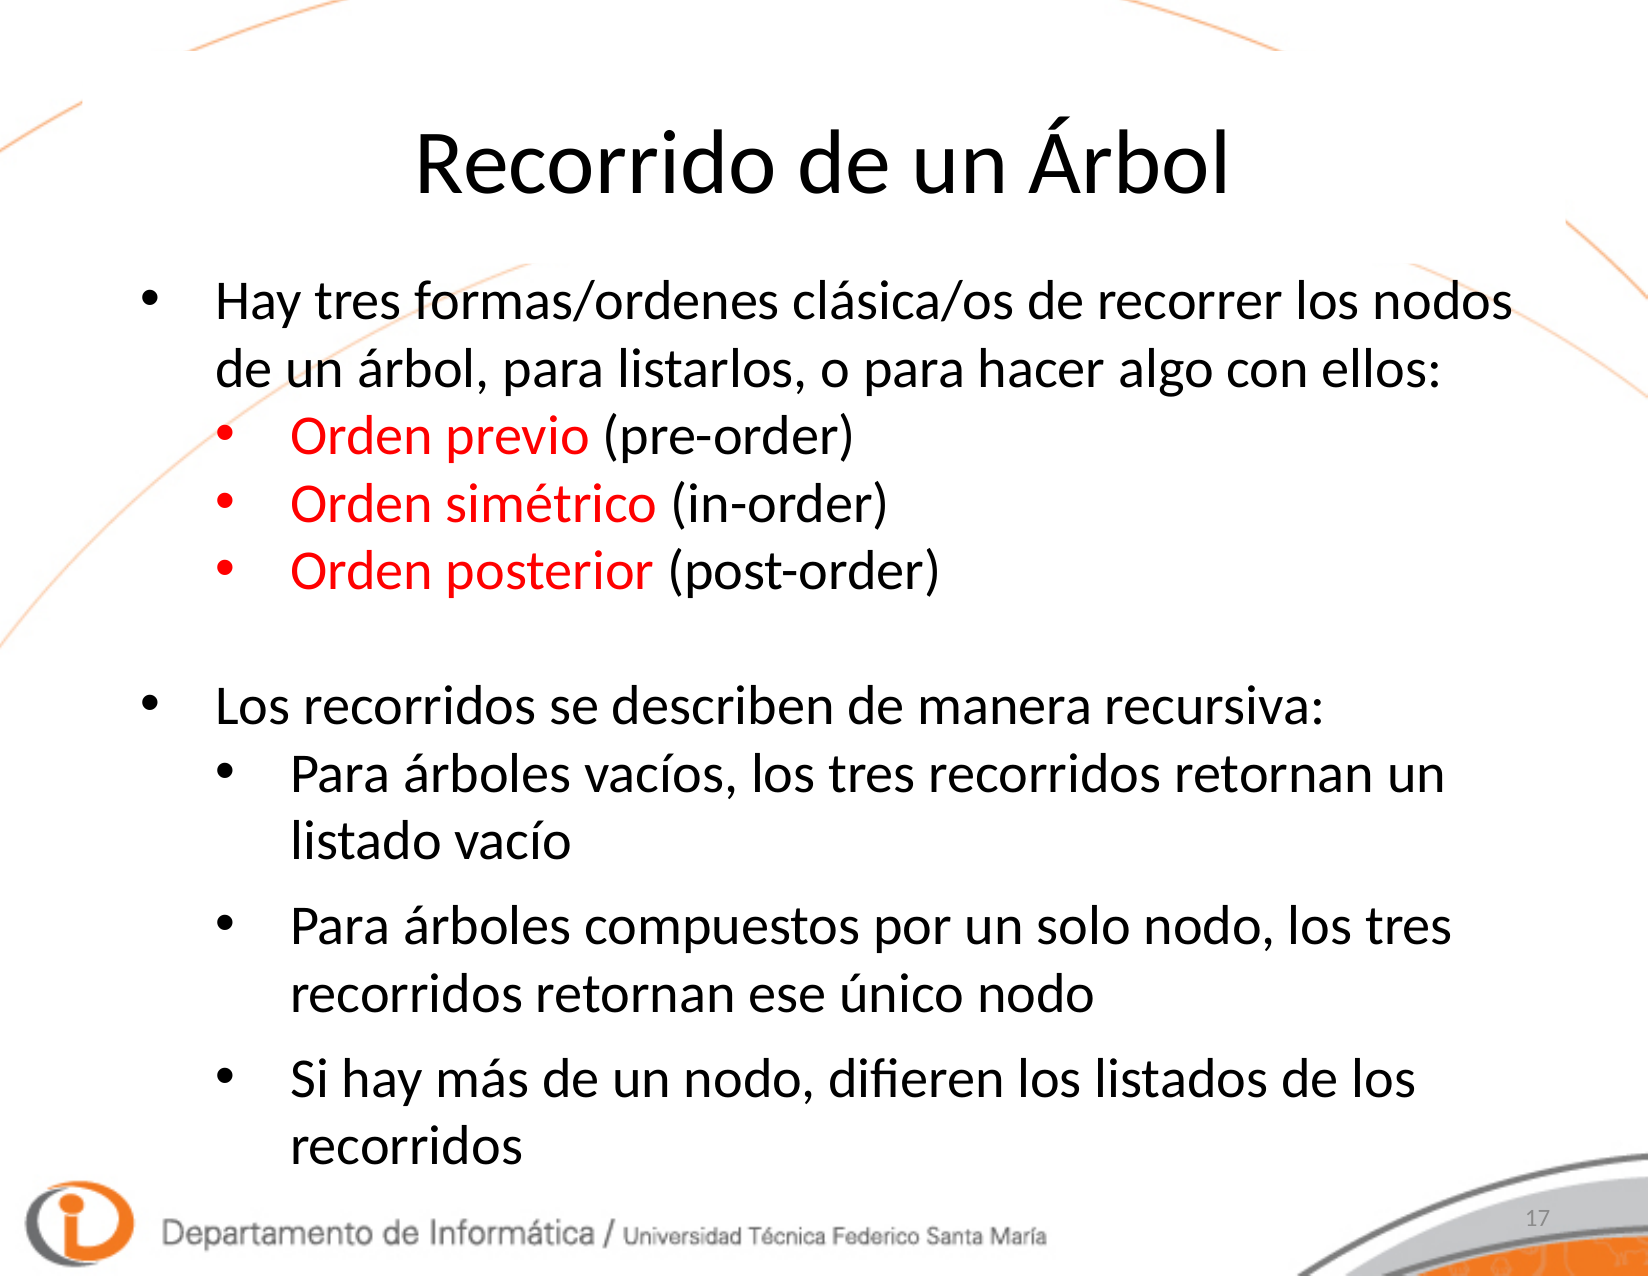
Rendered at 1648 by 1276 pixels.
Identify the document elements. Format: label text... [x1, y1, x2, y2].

text_box Hay tres formas/ordenes clásica/os de recorrer los nodos de un árbol, para listarlos, o para hacer algo con ellos: Orden previo (pre-order) Orden simétrico (in-order) Orden posterior (post-order) Los recorridos se describen de manera recursiva: Para árboles vacíos, los tres recorridos retornan un listado vacío Para árboles compuestos por un solo nodo, los tres recorridos retornan ese único nodo Si hay más de un nodo, difieren los listados de los recorridos [123, 255, 1538, 1185]
picture [0, 0, 1648, 1276]
slide_number 17 [1180, 1182, 1566, 1251]
title Recorrido de un Árbol [80, 49, 1568, 266]
